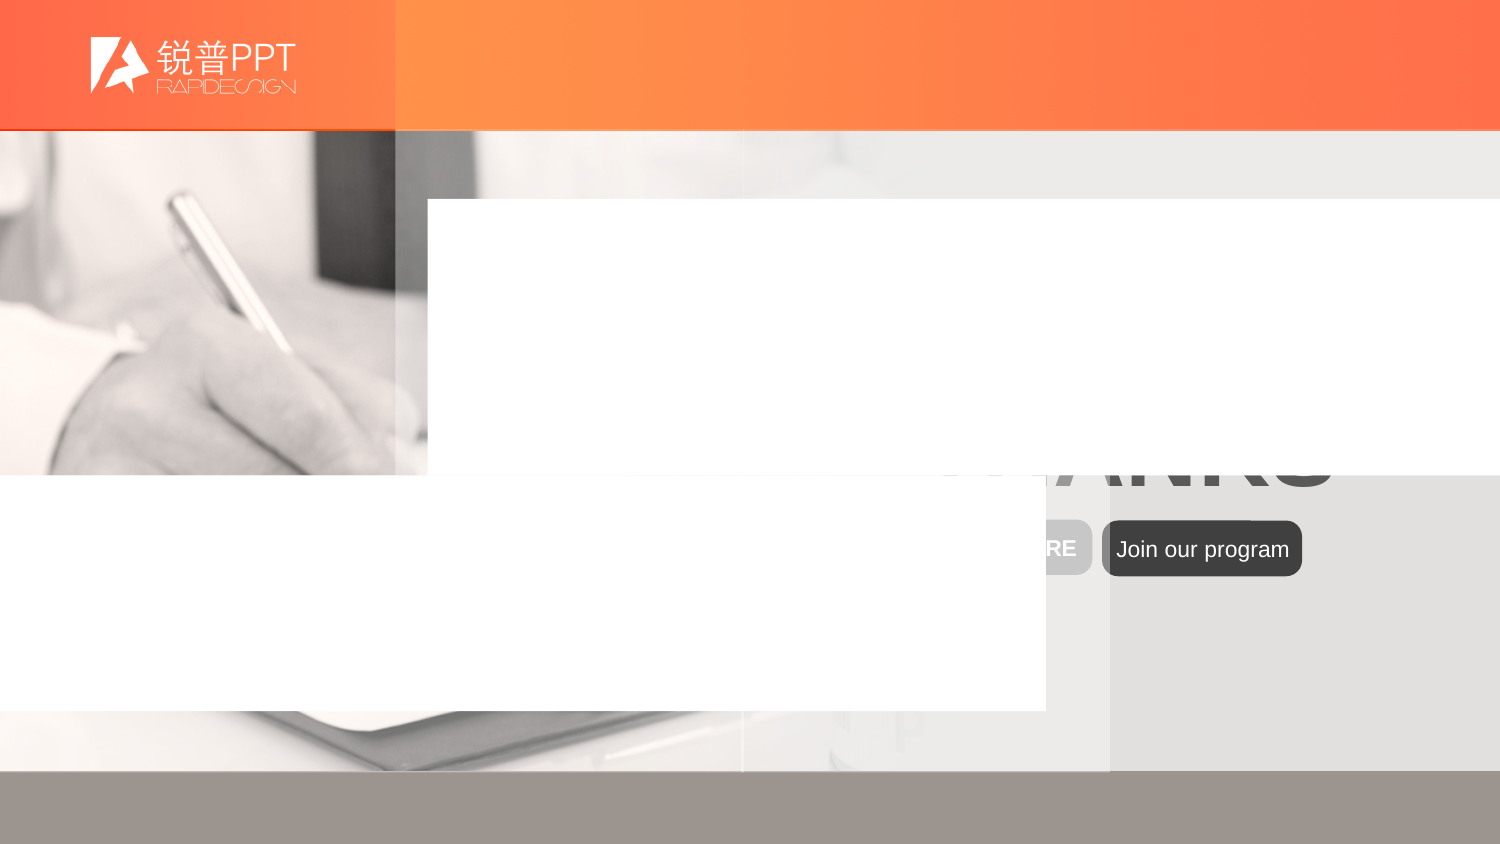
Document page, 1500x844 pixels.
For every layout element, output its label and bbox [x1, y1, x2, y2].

picture [0, 0, 1500, 844]
text_box [1100, 520, 1307, 577]
text_box [920, 519, 1094, 576]
